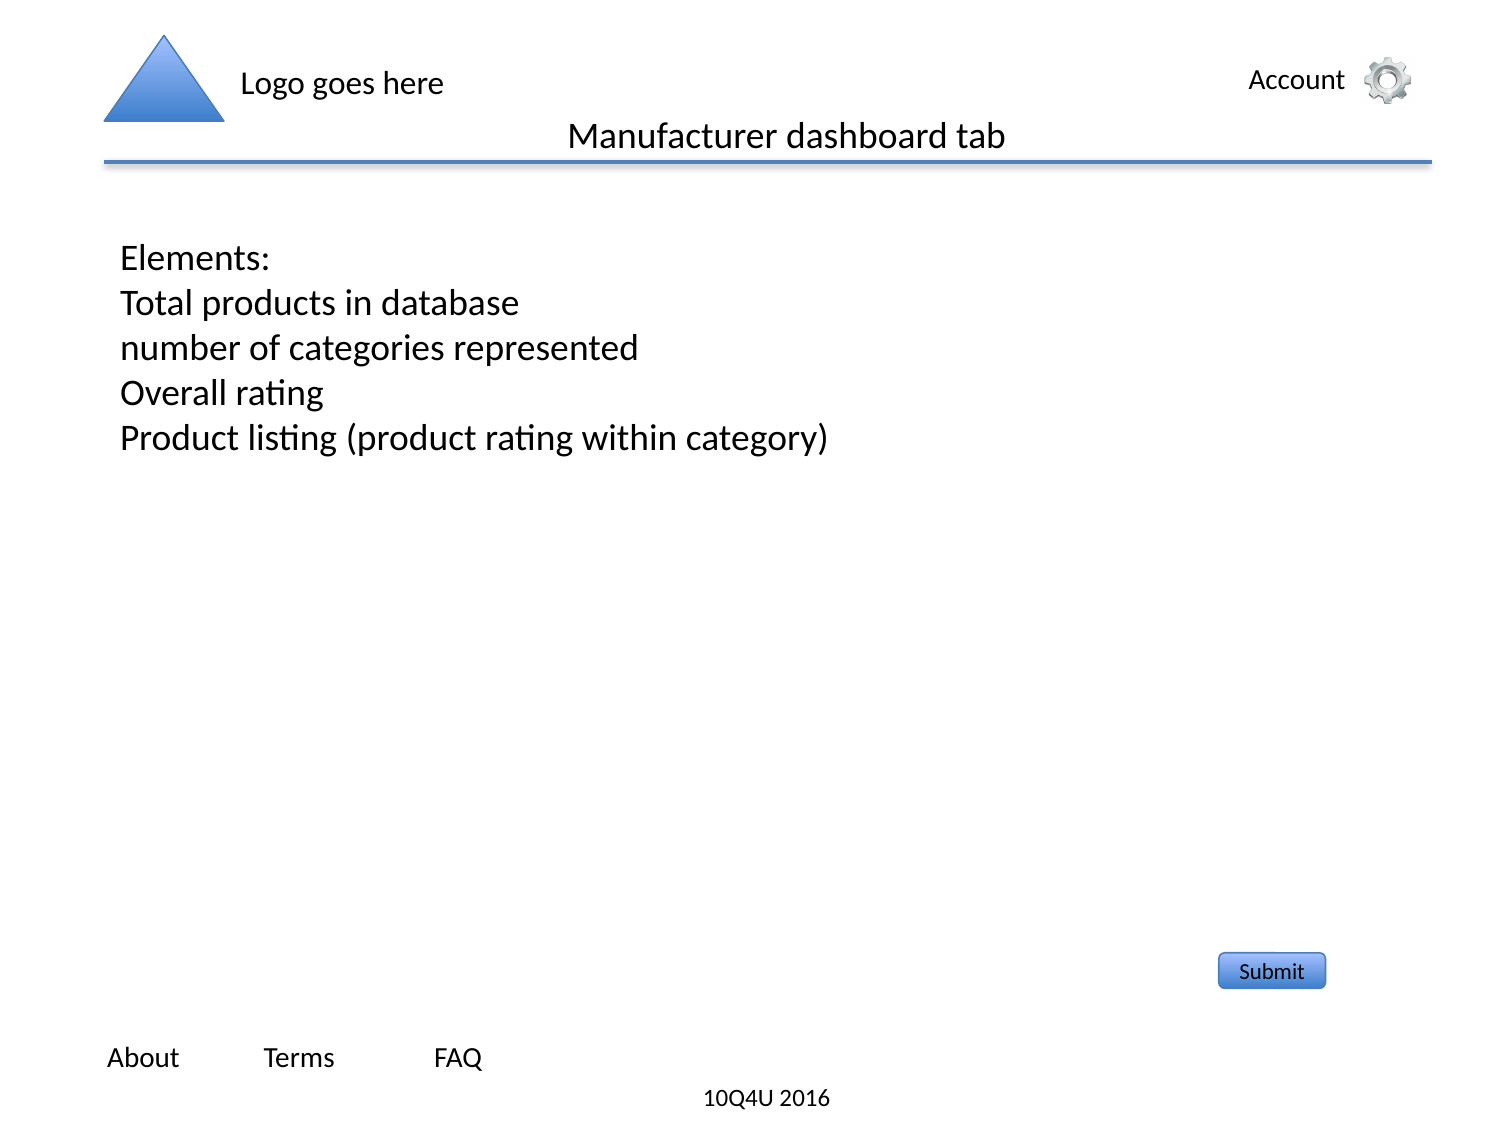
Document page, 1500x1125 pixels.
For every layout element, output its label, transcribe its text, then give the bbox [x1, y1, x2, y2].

text_box Submit [1217, 951, 1327, 990]
text_box Logo goes here [225, 53, 460, 109]
text_box 10Q4U 2016 [688, 1074, 936, 1120]
text_box About [92, 1031, 224, 1081]
text_box Account [1233, 53, 1360, 103]
text_box Manufacturer dashboard tab [552, 103, 1022, 160]
text_box Terms [248, 1030, 381, 1081]
picture [1362, 52, 1414, 106]
text_box Elements: Total products in database number of categories represented Overall rating Product listing (product rating within category) [104, 224, 1363, 601]
text_box FAQ [419, 1031, 551, 1081]
text_box [103, 34, 225, 122]
